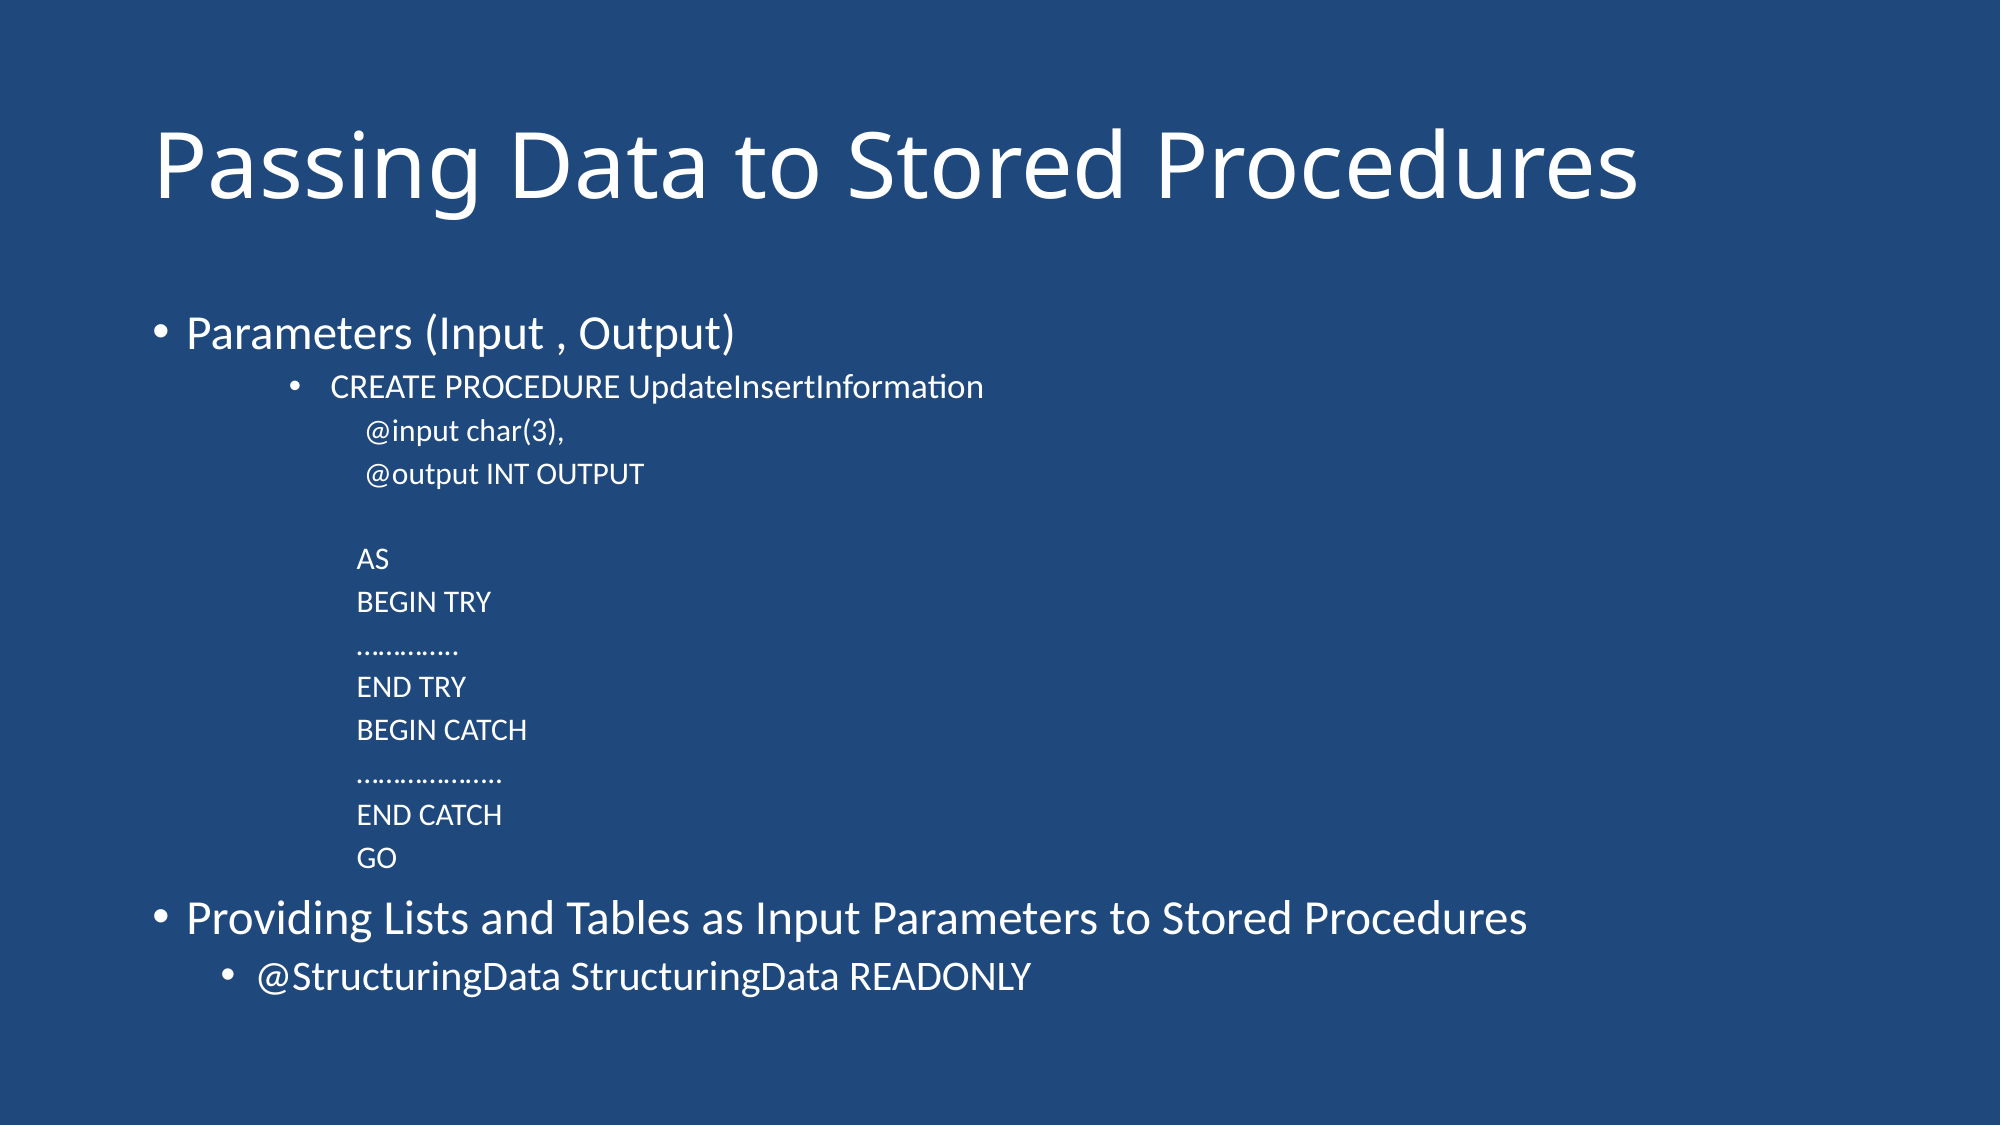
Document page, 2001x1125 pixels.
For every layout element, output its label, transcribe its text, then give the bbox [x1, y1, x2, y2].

list Parameters (Input , Output) CREATE PROCEDURE UpdateInsertInformation @input char(3), @output INT OUTPUT AS BEGIN TRY ………….. END TRY BEGIN CATCH ……………….. END CATCH GO Providing Lists and Tables as Input Parameters to Stored Procedures @StructuringData StructuringData READONLY [137, 299, 1863, 1014]
title Passing Data to Stored Procedures [137, 59, 1863, 278]
